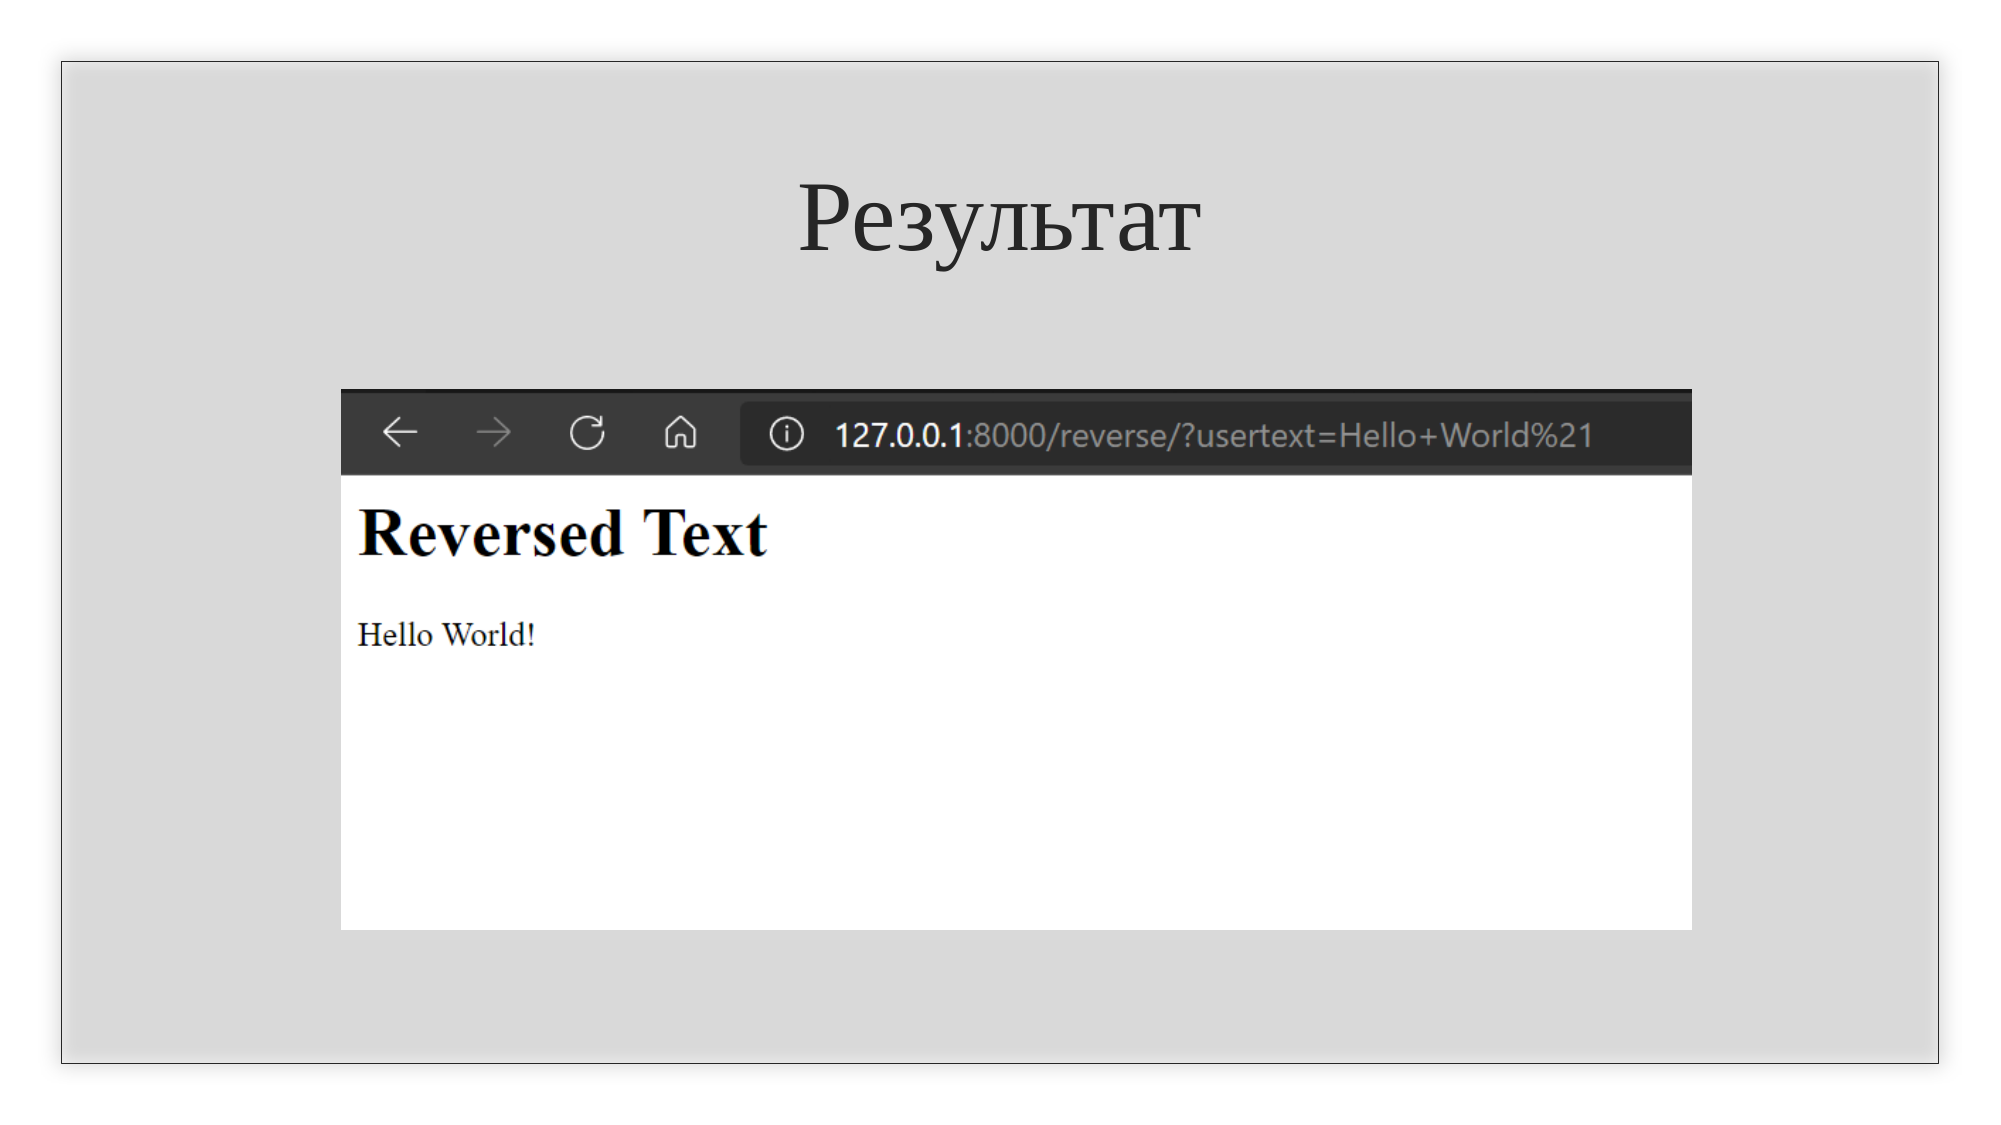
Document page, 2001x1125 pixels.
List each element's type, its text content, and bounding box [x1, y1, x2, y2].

picture [340, 389, 1693, 930]
title Результат [174, 105, 1825, 331]
